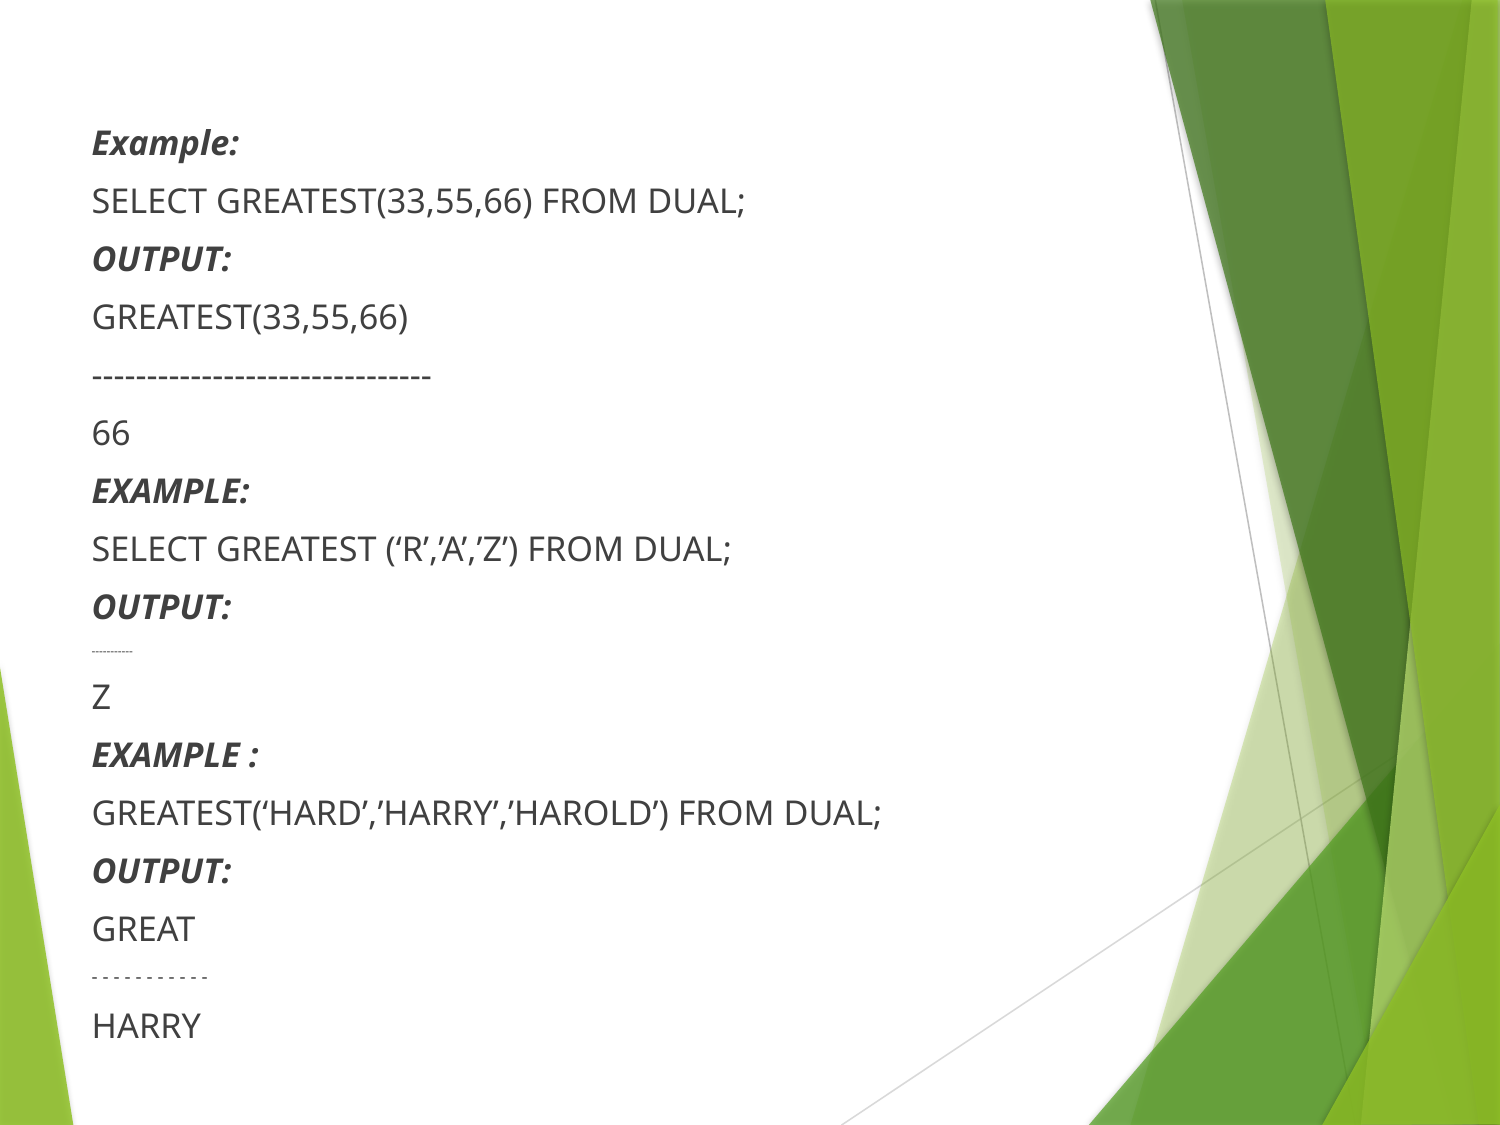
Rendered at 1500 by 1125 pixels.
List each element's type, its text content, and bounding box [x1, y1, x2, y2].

list Example: SELECT GREATEST(33,55,66) FROM DUAL; OUTPUT: GREATEST(33,55,66) ------------------------------- 66 EXAMPLE: SELECT GREATEST (‘R’,’A’,’Z’) FROM DUAL; OUTPUT: ----------- Z EXAMPLE : GREATEST(‘HARD’,’HARRY’,’HAROLD’) FROM DUAL; OUTPUT: GREAT - - - - - - - - - - - HARRY [76, 113, 1439, 1059]
